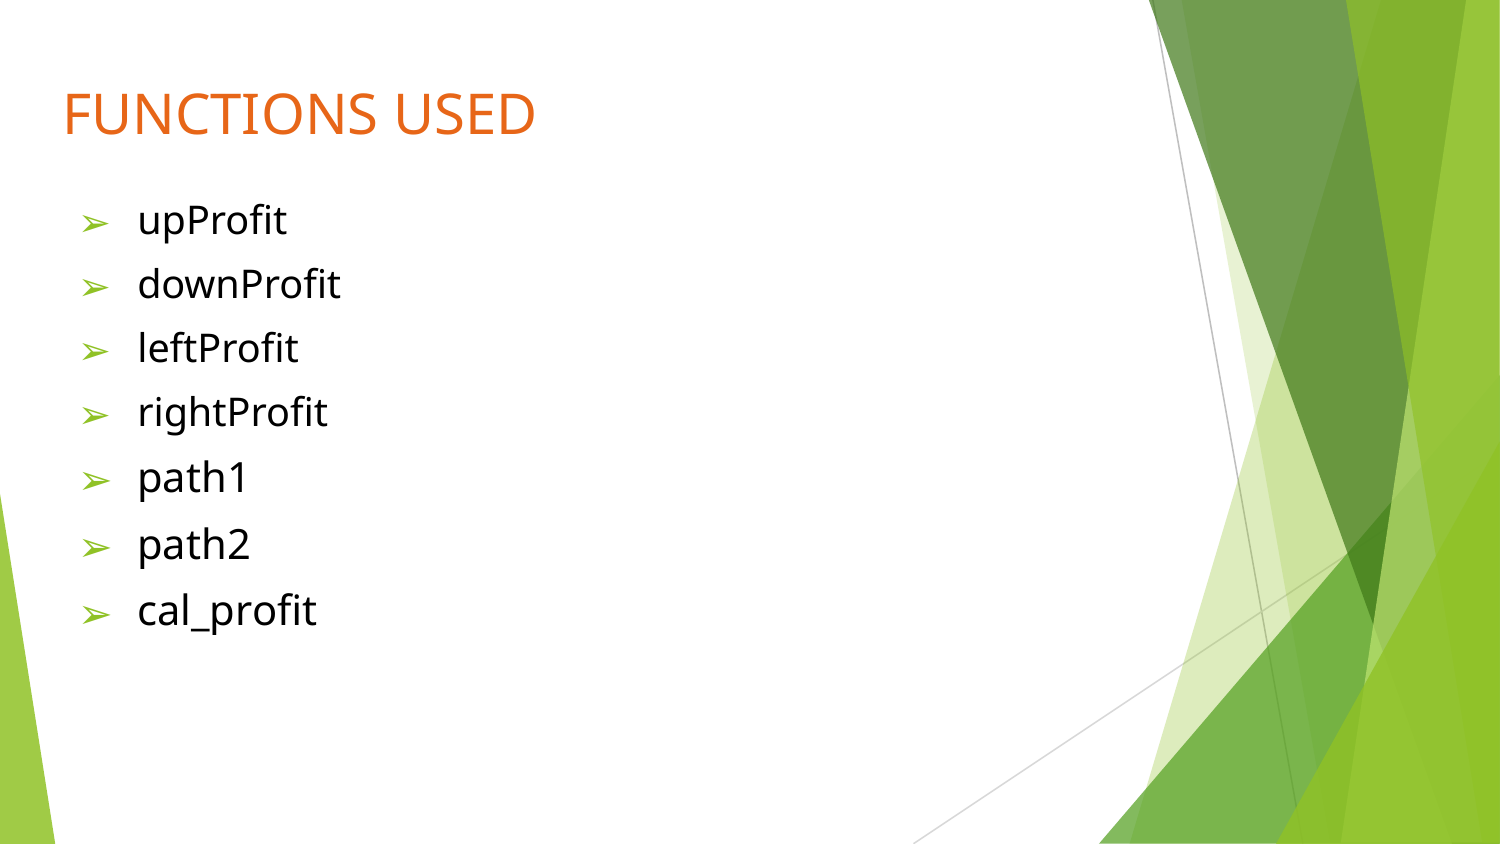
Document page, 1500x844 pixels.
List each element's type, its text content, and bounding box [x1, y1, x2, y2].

title FUNCTIONS USED [51, 72, 1449, 167]
list upProfit downProfit leftProfit rightProfit path1 path2 cal_profit [51, 189, 1449, 750]
